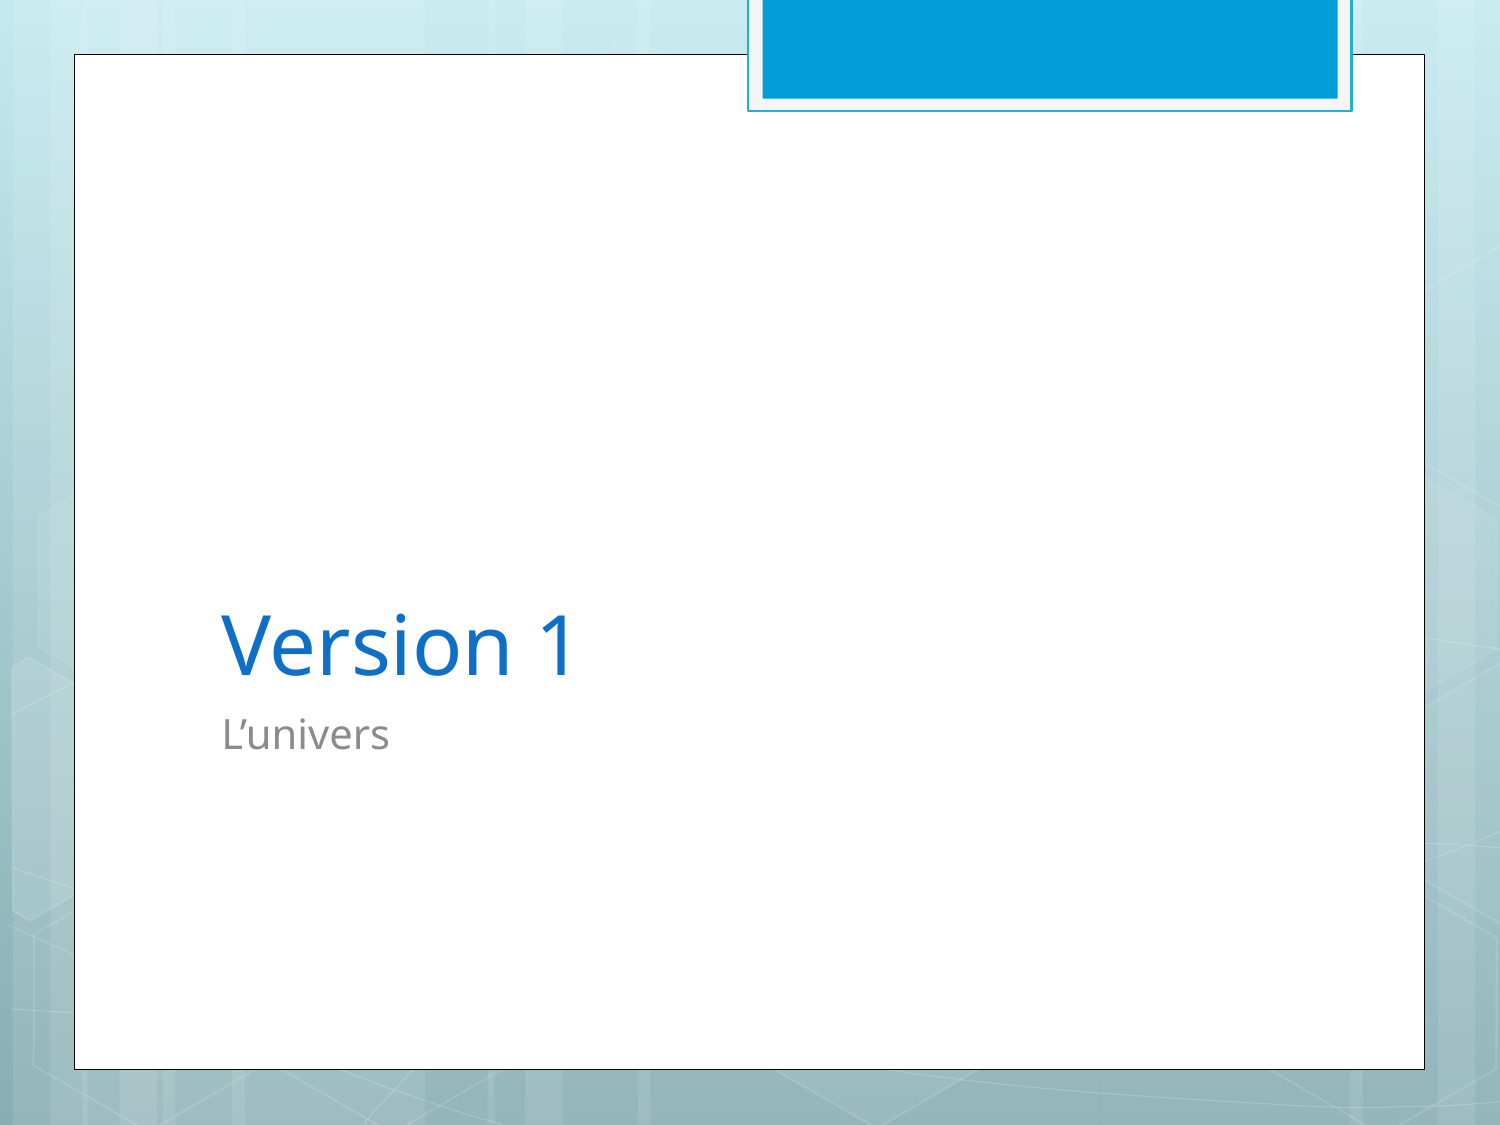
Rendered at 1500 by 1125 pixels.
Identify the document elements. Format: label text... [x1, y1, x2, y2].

list L’univers [206, 699, 1296, 950]
title Version 1 [206, 475, 1296, 699]
